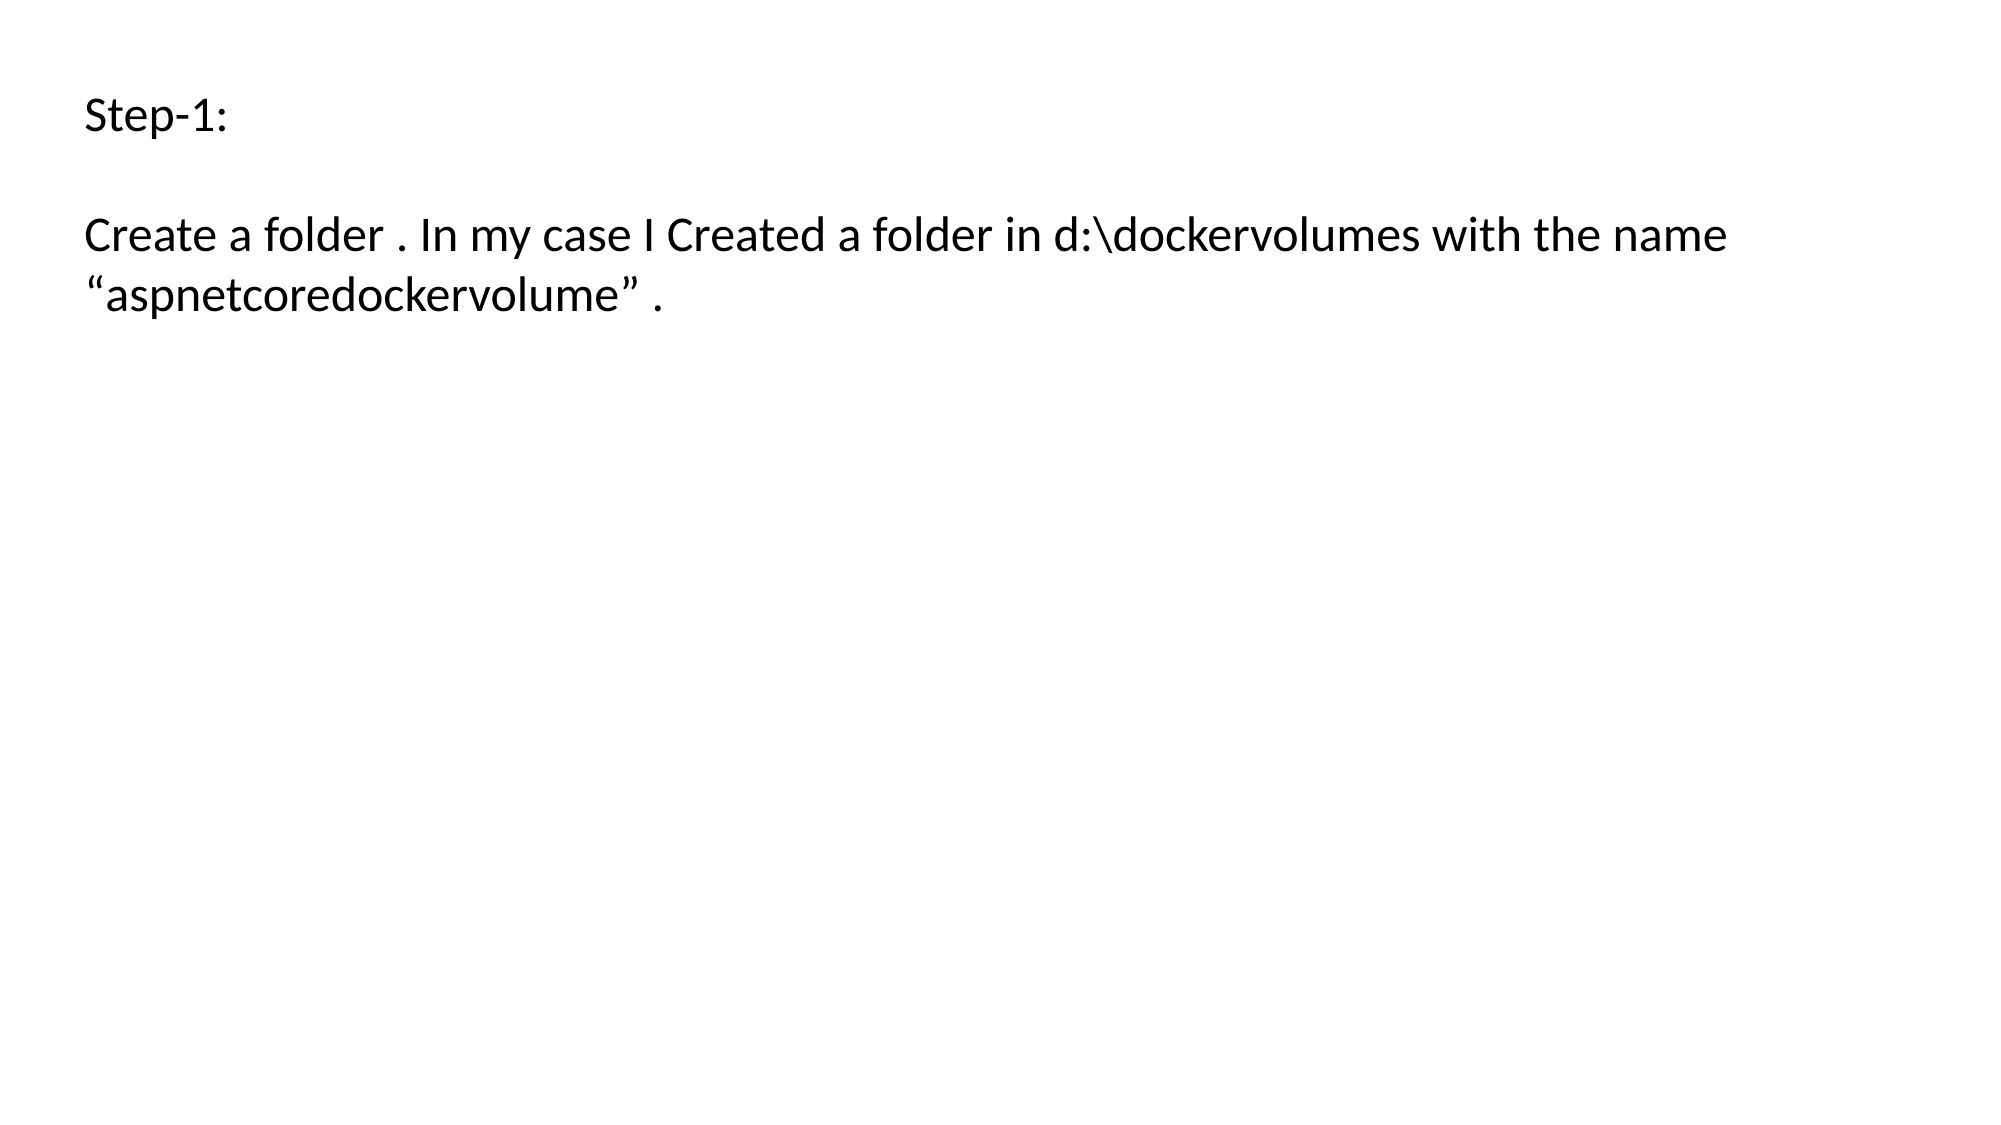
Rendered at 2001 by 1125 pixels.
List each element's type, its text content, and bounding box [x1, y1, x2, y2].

text_box Step-1: Create a folder . In my case I Created a folder in d:\dockervolumes with the name “aspnetcoredockervolume” . [69, 74, 1746, 329]
